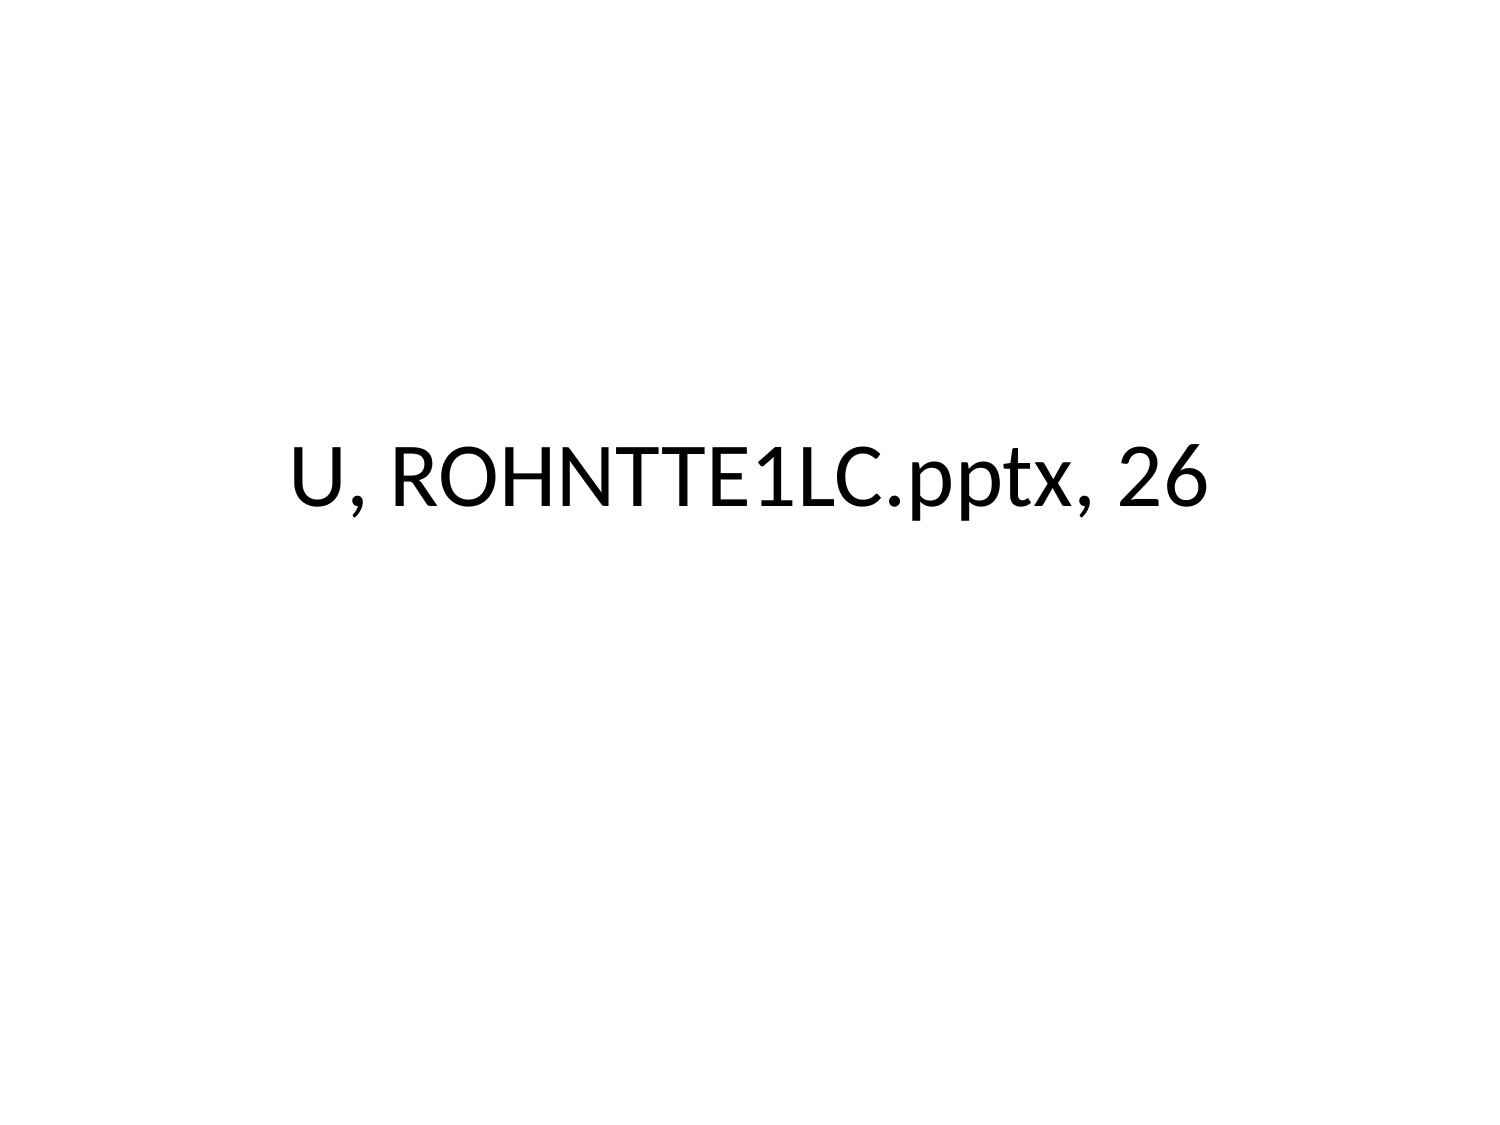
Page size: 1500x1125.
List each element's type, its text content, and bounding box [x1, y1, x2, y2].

title U, ROHNTTE1LC.pptx, 26 [112, 349, 1388, 591]
